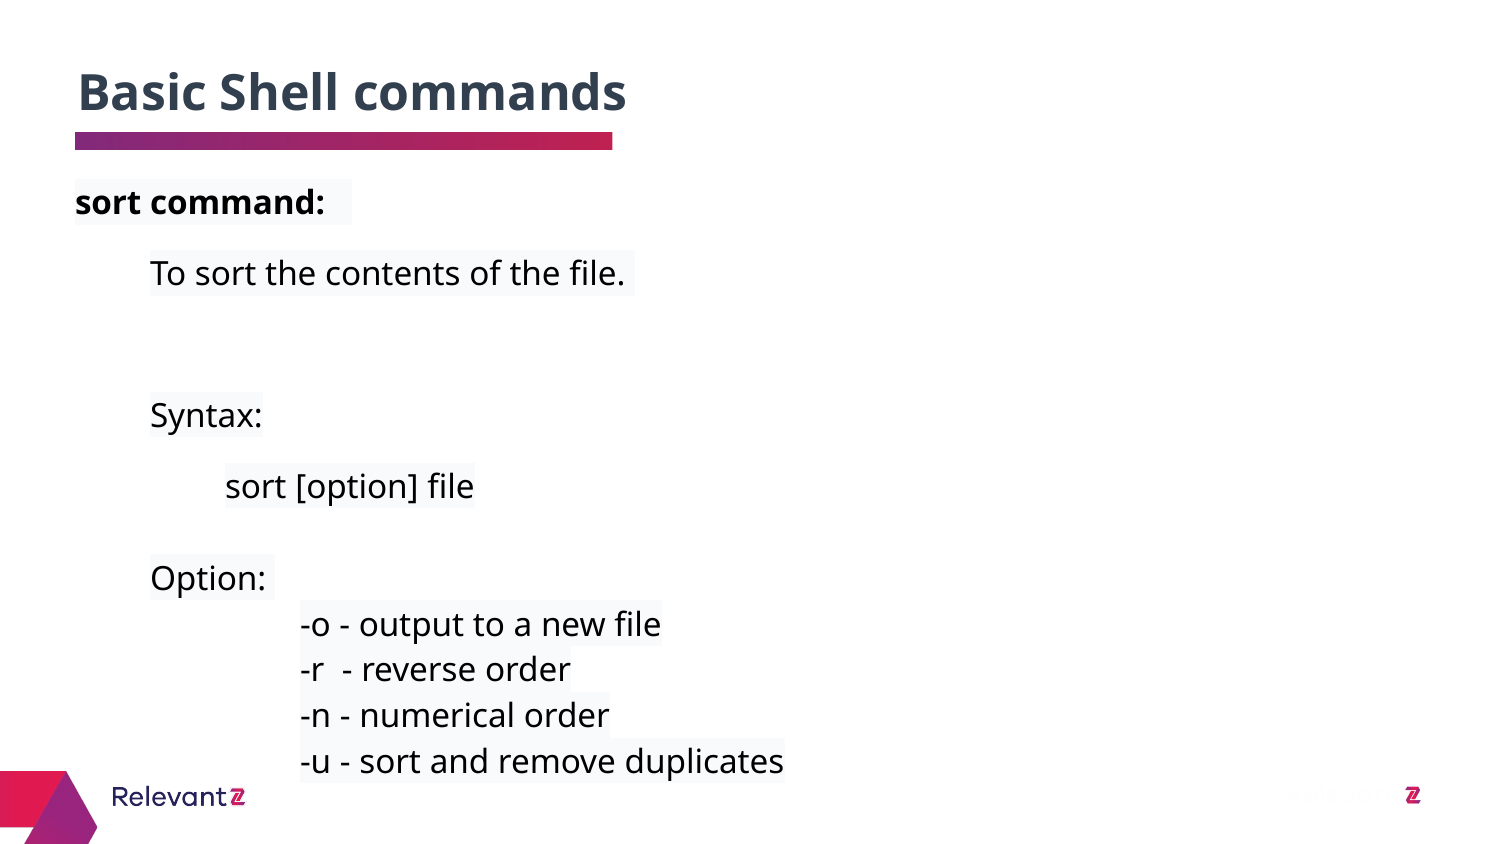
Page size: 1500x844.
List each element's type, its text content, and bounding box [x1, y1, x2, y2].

picture [109, 782, 250, 810]
title sort command: To sort the contents of the file. Syntax: sort [option] file Option: -o - output to a new file -r - reverse order -n - numerical order -u - sort and remove duplicates [75, 175, 1366, 740]
picture [1284, 782, 1425, 810]
picture [0, 769, 101, 844]
text_box Basic Shell commands [62, 52, 1243, 137]
